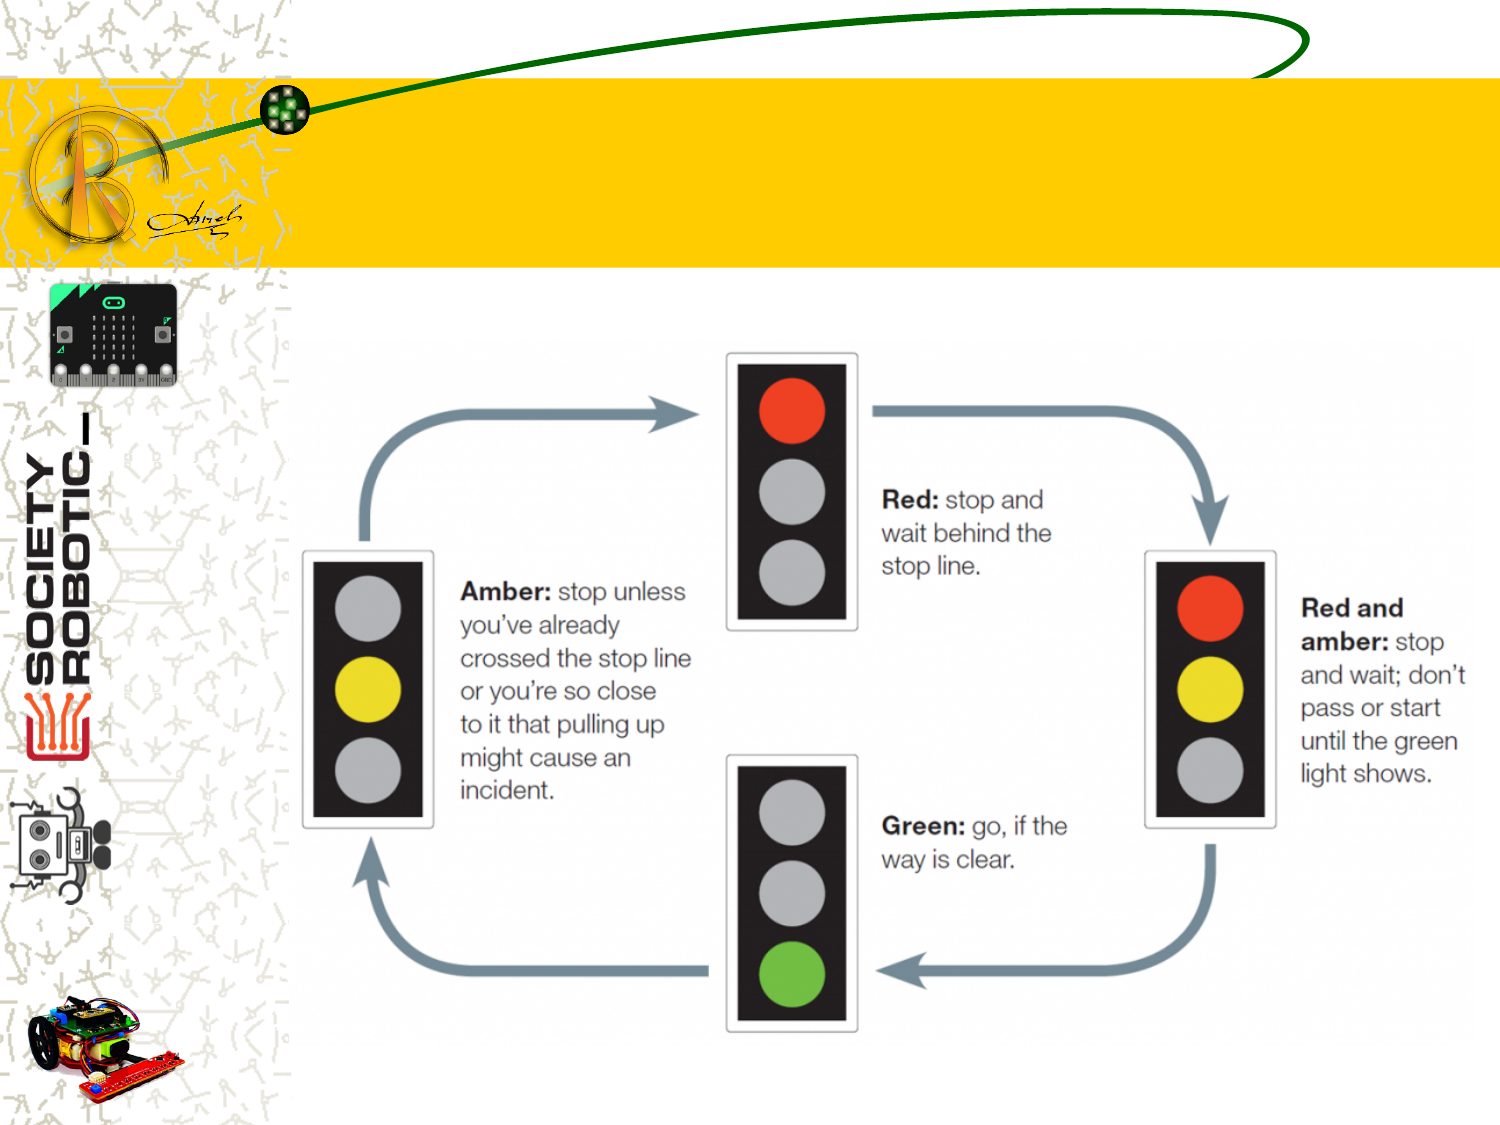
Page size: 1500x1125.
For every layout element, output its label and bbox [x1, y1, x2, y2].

picture [0, 0, 292, 1125]
picture [289, 337, 1477, 1047]
